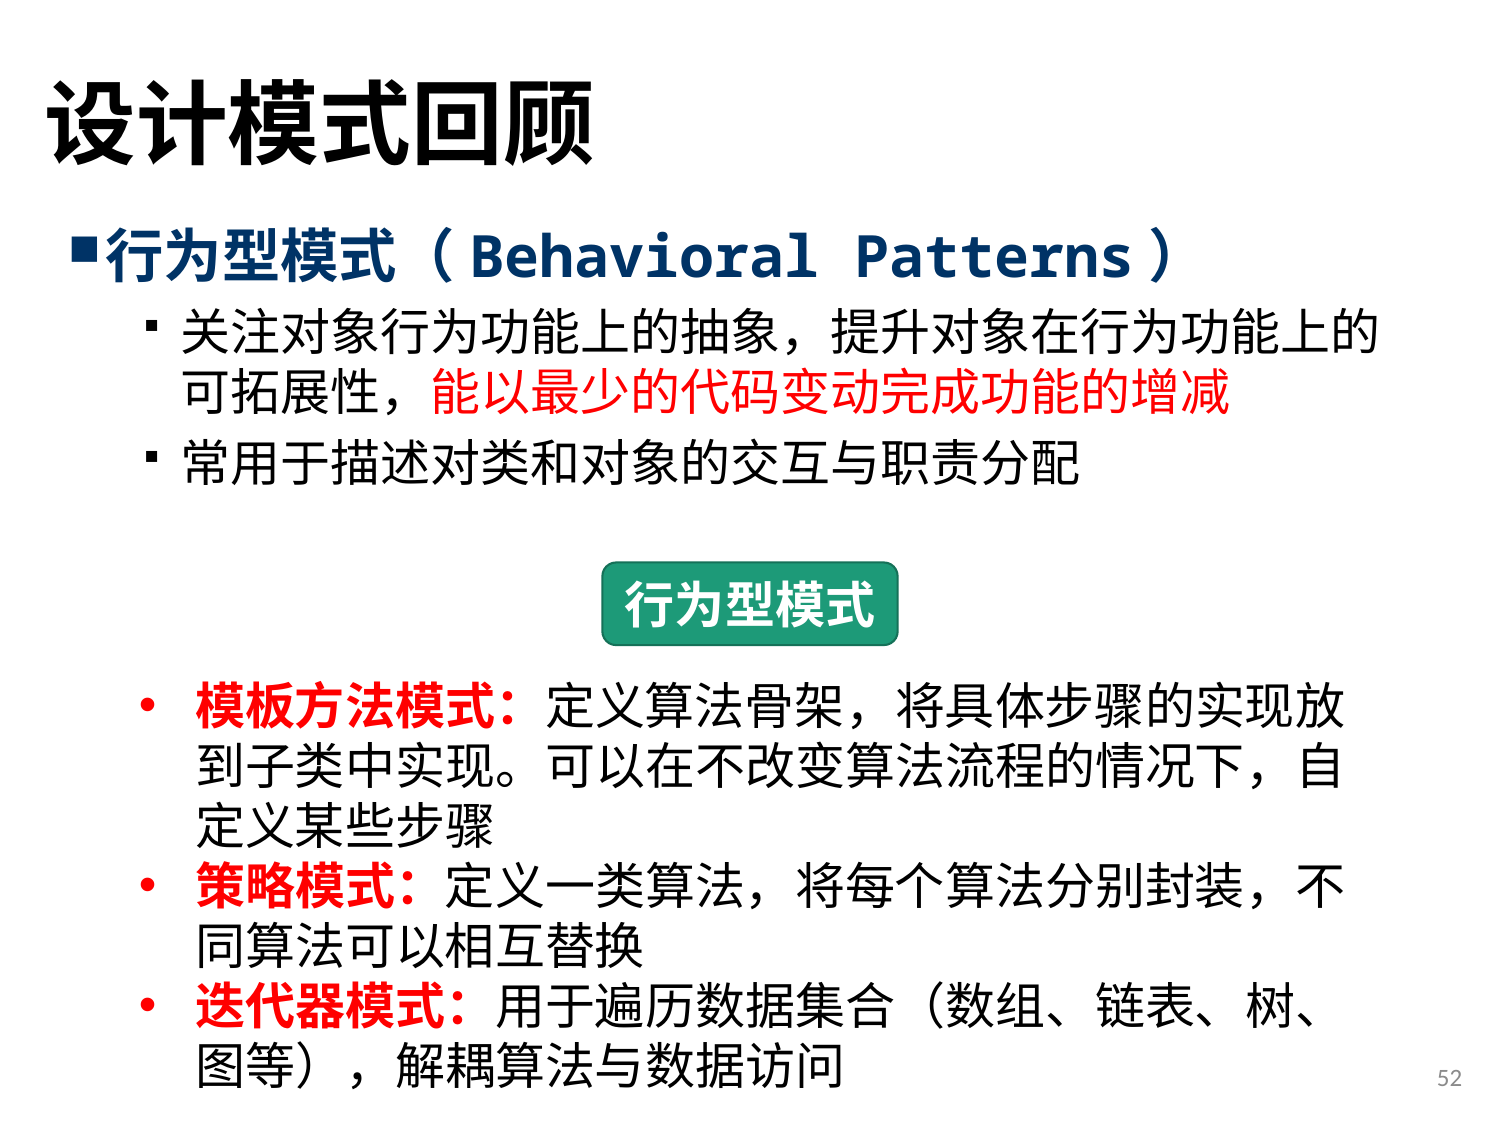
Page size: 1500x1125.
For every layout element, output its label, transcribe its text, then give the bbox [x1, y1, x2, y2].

title 设计模式回顾 [29, 19, 1324, 237]
list 行为型模式（Behavioral Patterns） 关注对象行为功能上的抽象，提升对象在行为功能上的可拓展性，能以最少的代码变动完成功能的增减 常用于描述对类和对象的交互与职责分配 [53, 219, 1412, 732]
text_box 模板方法模式：定义算法骨架，将具体步骤的实现放到子类中实现。可以在不改变算法流程的情况下，自定义某些步骤 策略模式：定义一类算法，将每个算法分别封装，不同算法可以相互替换 迭代器模式：用于遍历数据集合（数组、链表、树、图等），解耦算法与数据访问 [123, 732, 1388, 1102]
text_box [602, 562, 898, 646]
slide_number 52 [1139, 1046, 1478, 1107]
